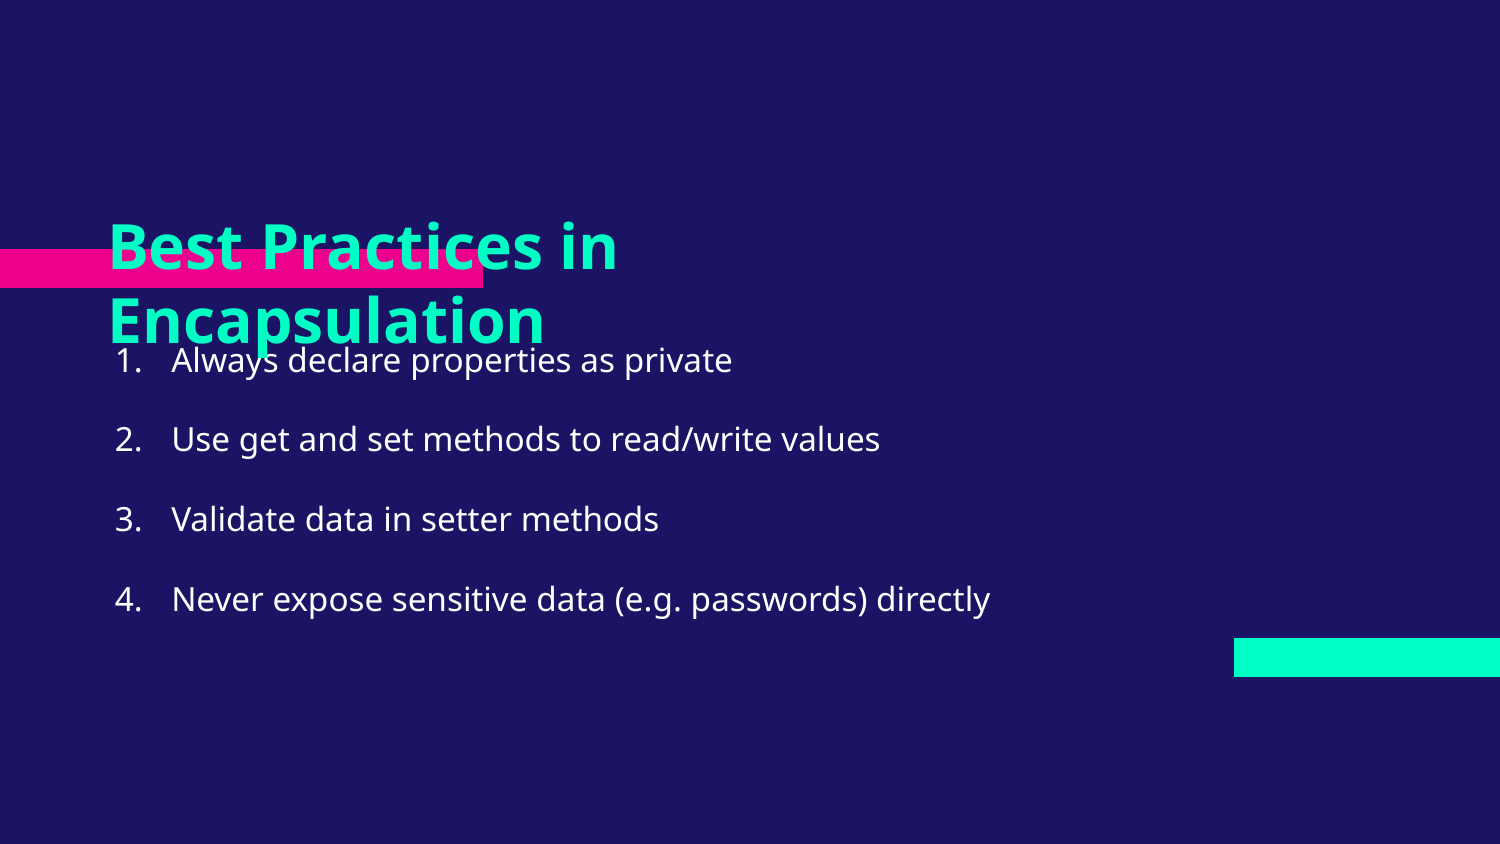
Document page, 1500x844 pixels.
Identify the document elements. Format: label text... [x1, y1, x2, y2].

list Always declare properties as private Use get and set methods to read/write values Validate data in setter methods Never expose sensitive data (e.g. passwords) directly [99, 323, 1197, 844]
text_box [1234, 637, 1500, 678]
title Best Practices in Encapsulation [92, 191, 1021, 302]
